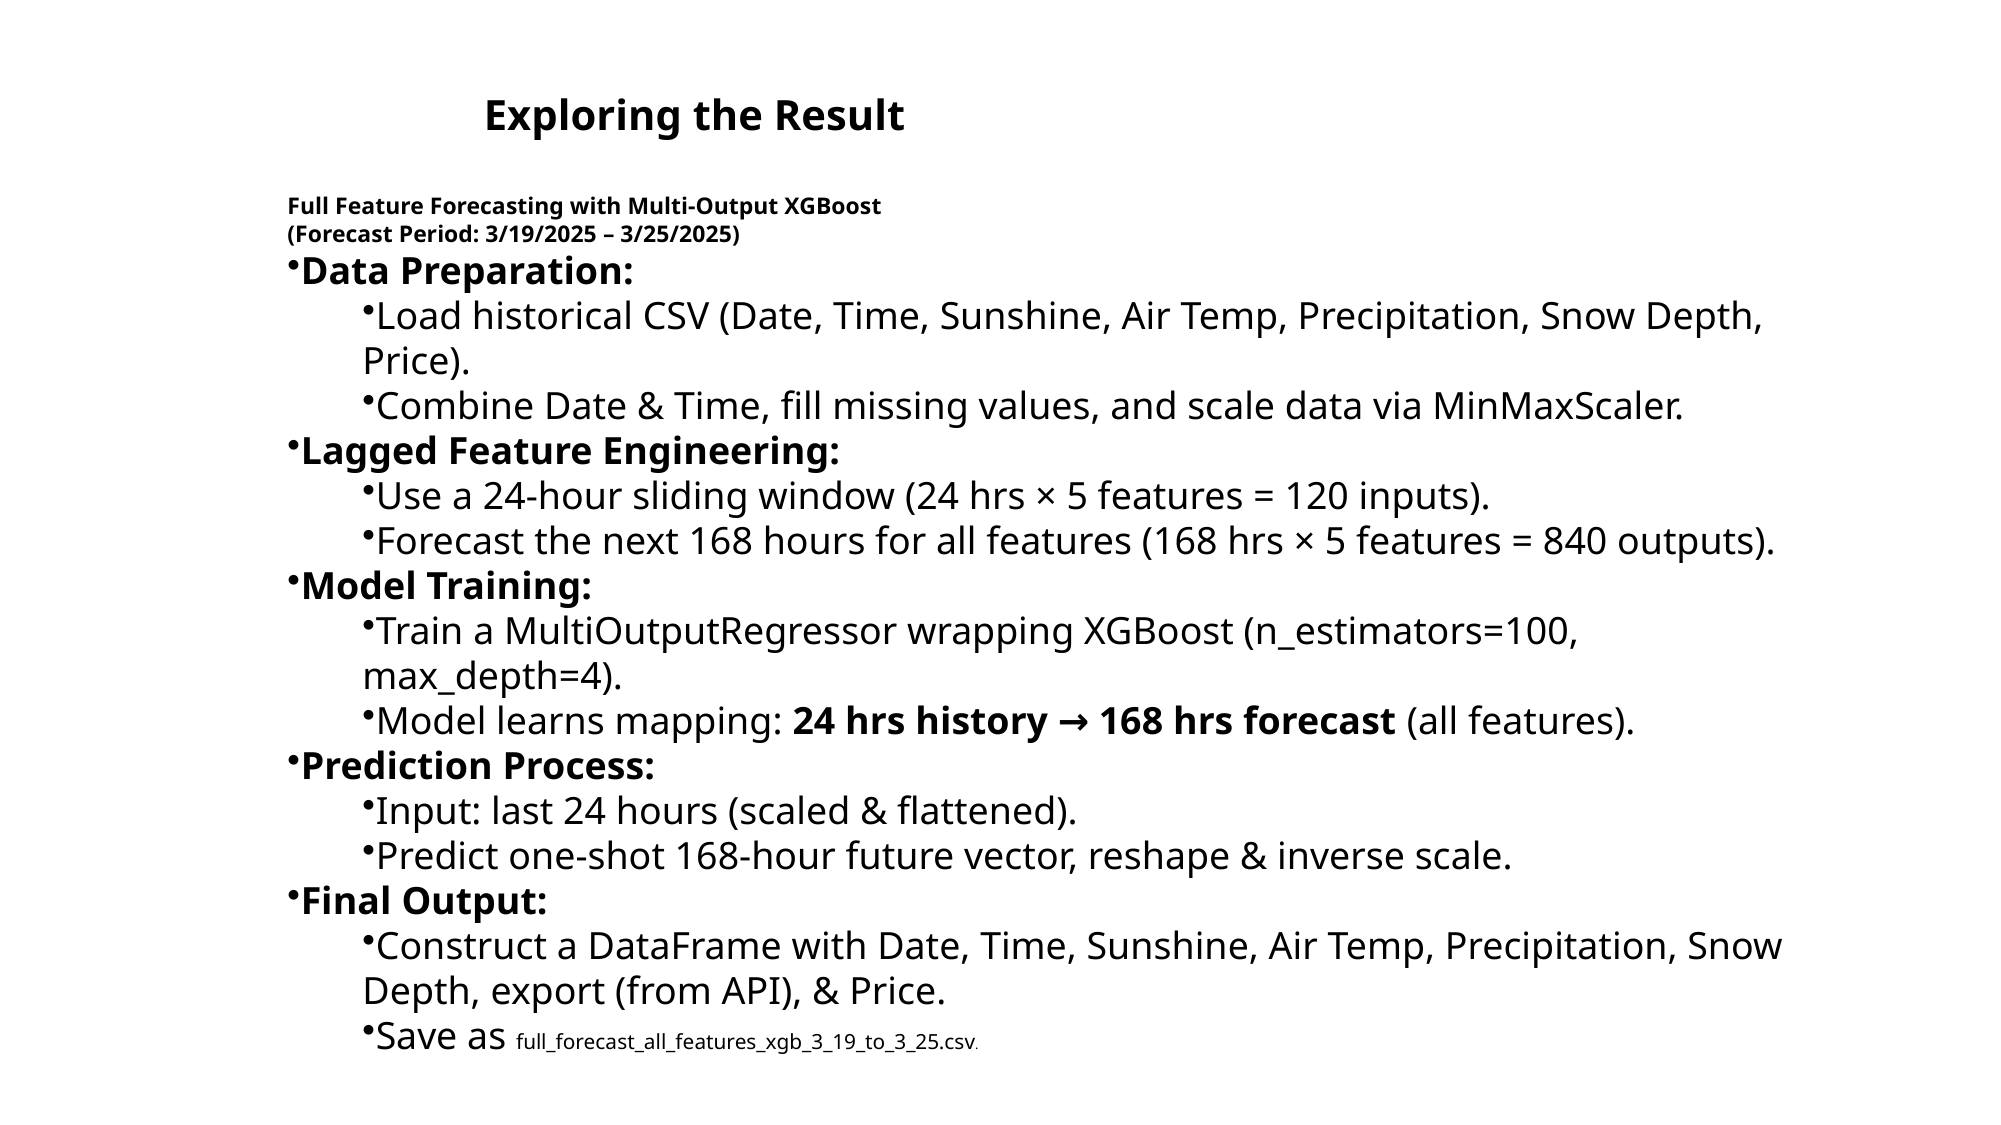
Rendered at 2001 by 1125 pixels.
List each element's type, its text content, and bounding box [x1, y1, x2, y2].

text_box Full Feature Forecasting with Multi-Output XGBoost (Forecast Period: 3/19/2025 – 3/25/2025) Data Preparation: Load historical CSV (Date, Time, Sunshine, Air Temp, Precipitation, Snow Depth, Price). Combine Date & Time, fill missing values, and scale data via MinMaxScaler. Lagged Feature Engineering: Use a 24-hour sliding window (24 hrs × 5 features = 120 inputs). Forecast the next 168 hours for all features (168 hrs × 5 features = 840 outputs). Model Training: Train a MultiOutputRegressor wrapping XGBoost (n_estimators=100, max_depth=4). Model learns mapping: 24 hrs history → 168 hrs forecast (all features). Prediction Process: Input: last 24 hours (scaled & flattened). Predict one-shot 168-hour future vector, reshape & inverse scale. Final Output: Construct a DataFrame with Date, Time, Sunshine, Air Temp, Precipitation, Snow Depth, export (from API), & Price. Save as full_forecast_all_features_xgb_3_19_to_3_25.csv. [272, 184, 1821, 1109]
text_box Exploring the Result [469, 81, 1575, 147]
